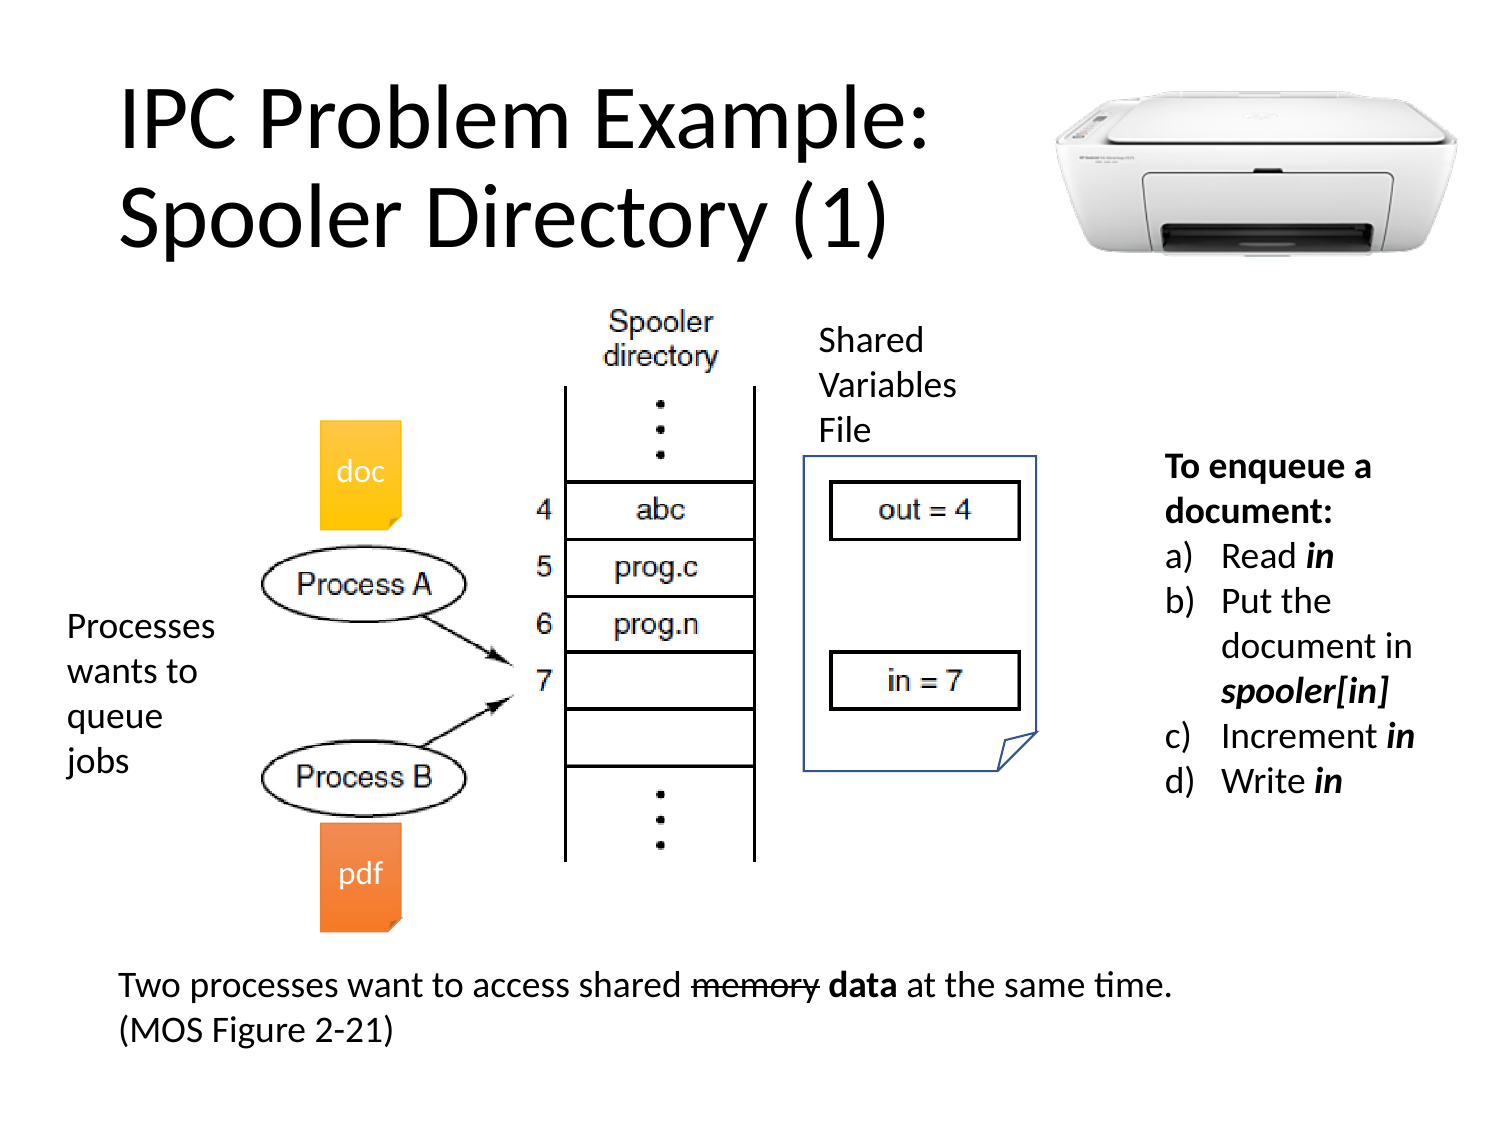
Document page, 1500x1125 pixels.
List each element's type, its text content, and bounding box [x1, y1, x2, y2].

text_box To enqueue a document: Read in Put the document in spooler[in] Increment in Write in [1149, 433, 1500, 809]
text_box Two processes want to access shared memory data at the same time. (MOS Figure 2-21) [103, 952, 1397, 1059]
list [1054, 0, 1458, 376]
text_box pdf [320, 886, 401, 932]
picture [243, 298, 1037, 878]
title IPC Problem Example: Spooler Directory (1) [103, 59, 1049, 278]
text_box Processes wants to queue jobs [51, 593, 238, 789]
